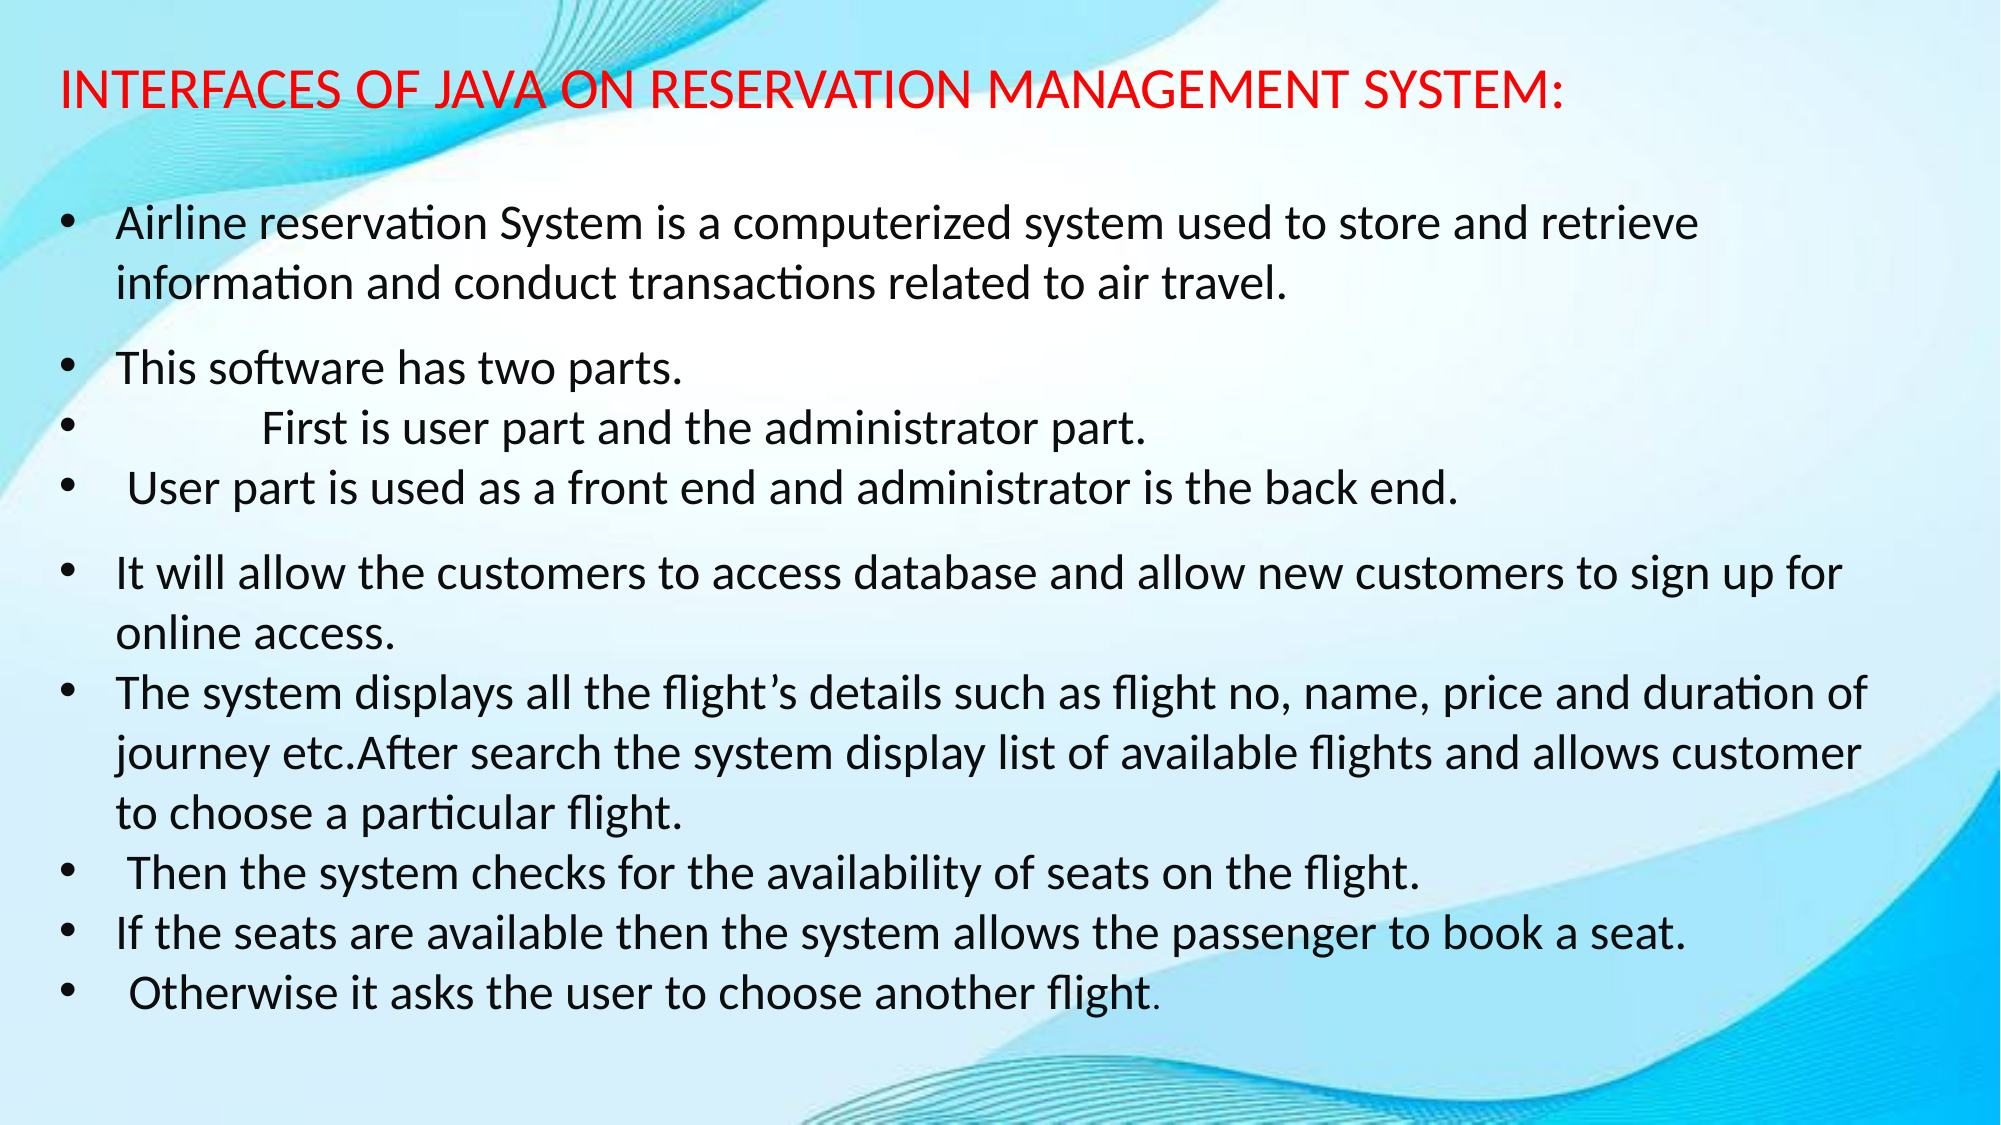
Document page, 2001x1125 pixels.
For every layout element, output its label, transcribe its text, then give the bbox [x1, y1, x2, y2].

text_box INTERFACES OF JAVA ON RESERVATION MANAGEMENT SYSTEM: Airline reservation System is a computerized system used to store and retrieve information and conduct transactions related to air travel. This software has two parts. First is user part and the administrator part. User part is used as a front end and administrator is the back end. It will allow the customers to access database and allow new customers to sign up for online access. The system displays all the flight’s details such as flight no, name, price and duration of journey etc.After search the system display list of available flights and allows customer to choose a particular flight. Then the system checks for the availability of seats on the flight. If the seats are available then the system allows the passenger to book a seat. Otherwise it asks the user to choose another flight. [44, 42, 1897, 1028]
text_box [0, 0, 2000, 1125]
